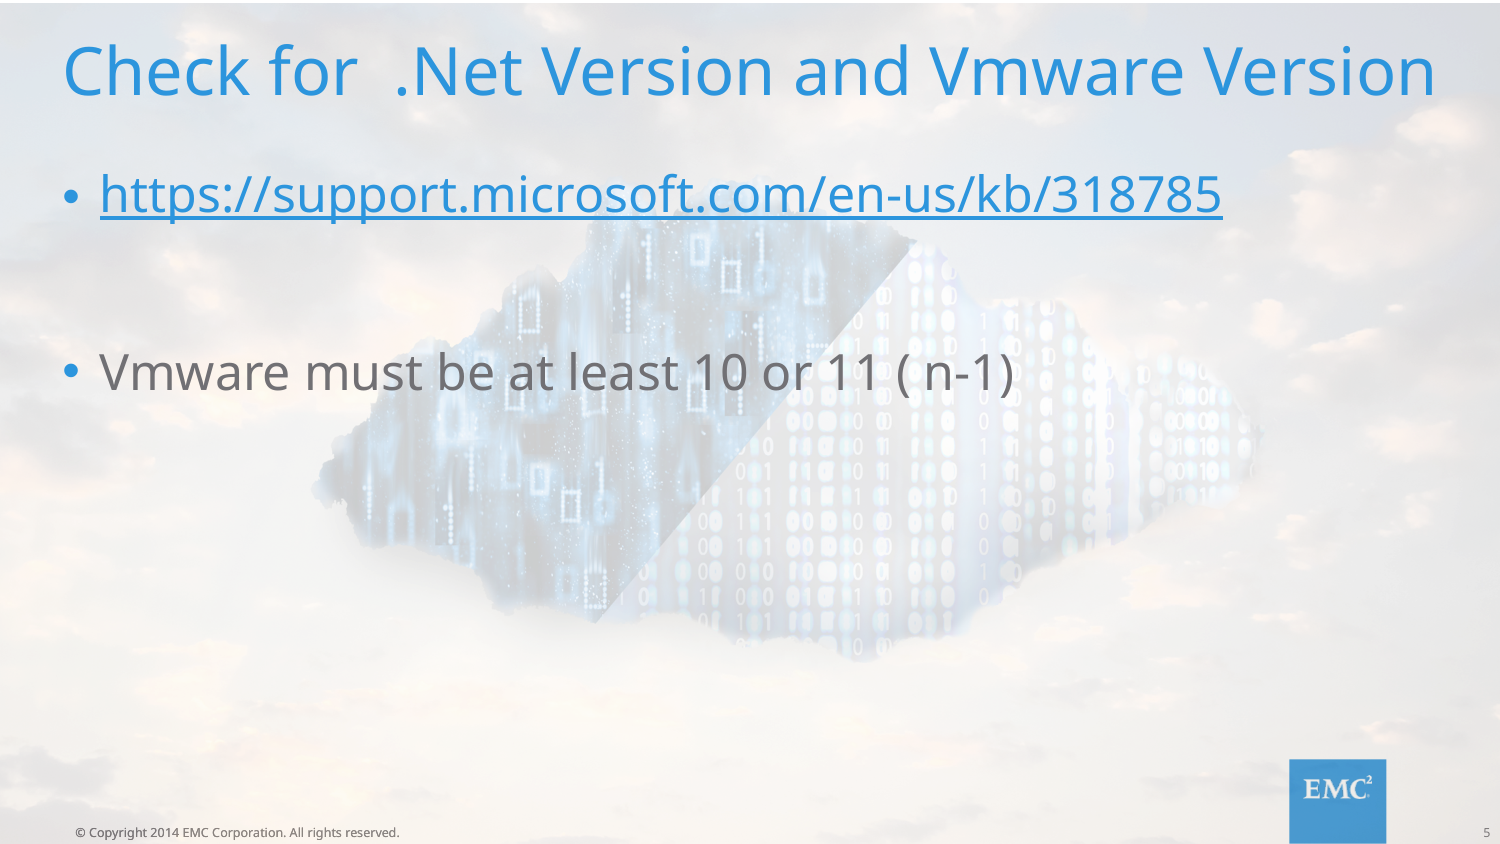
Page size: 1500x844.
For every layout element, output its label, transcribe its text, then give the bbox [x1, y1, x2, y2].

list https://support.microsoft.com/en-us/kb/318785 Vmware must be at least 10 or 11 ( n-1) [62, 162, 1450, 725]
title Check for .Net Version and Vmware Version [62, 37, 1450, 113]
picture [1289, 759, 1387, 844]
